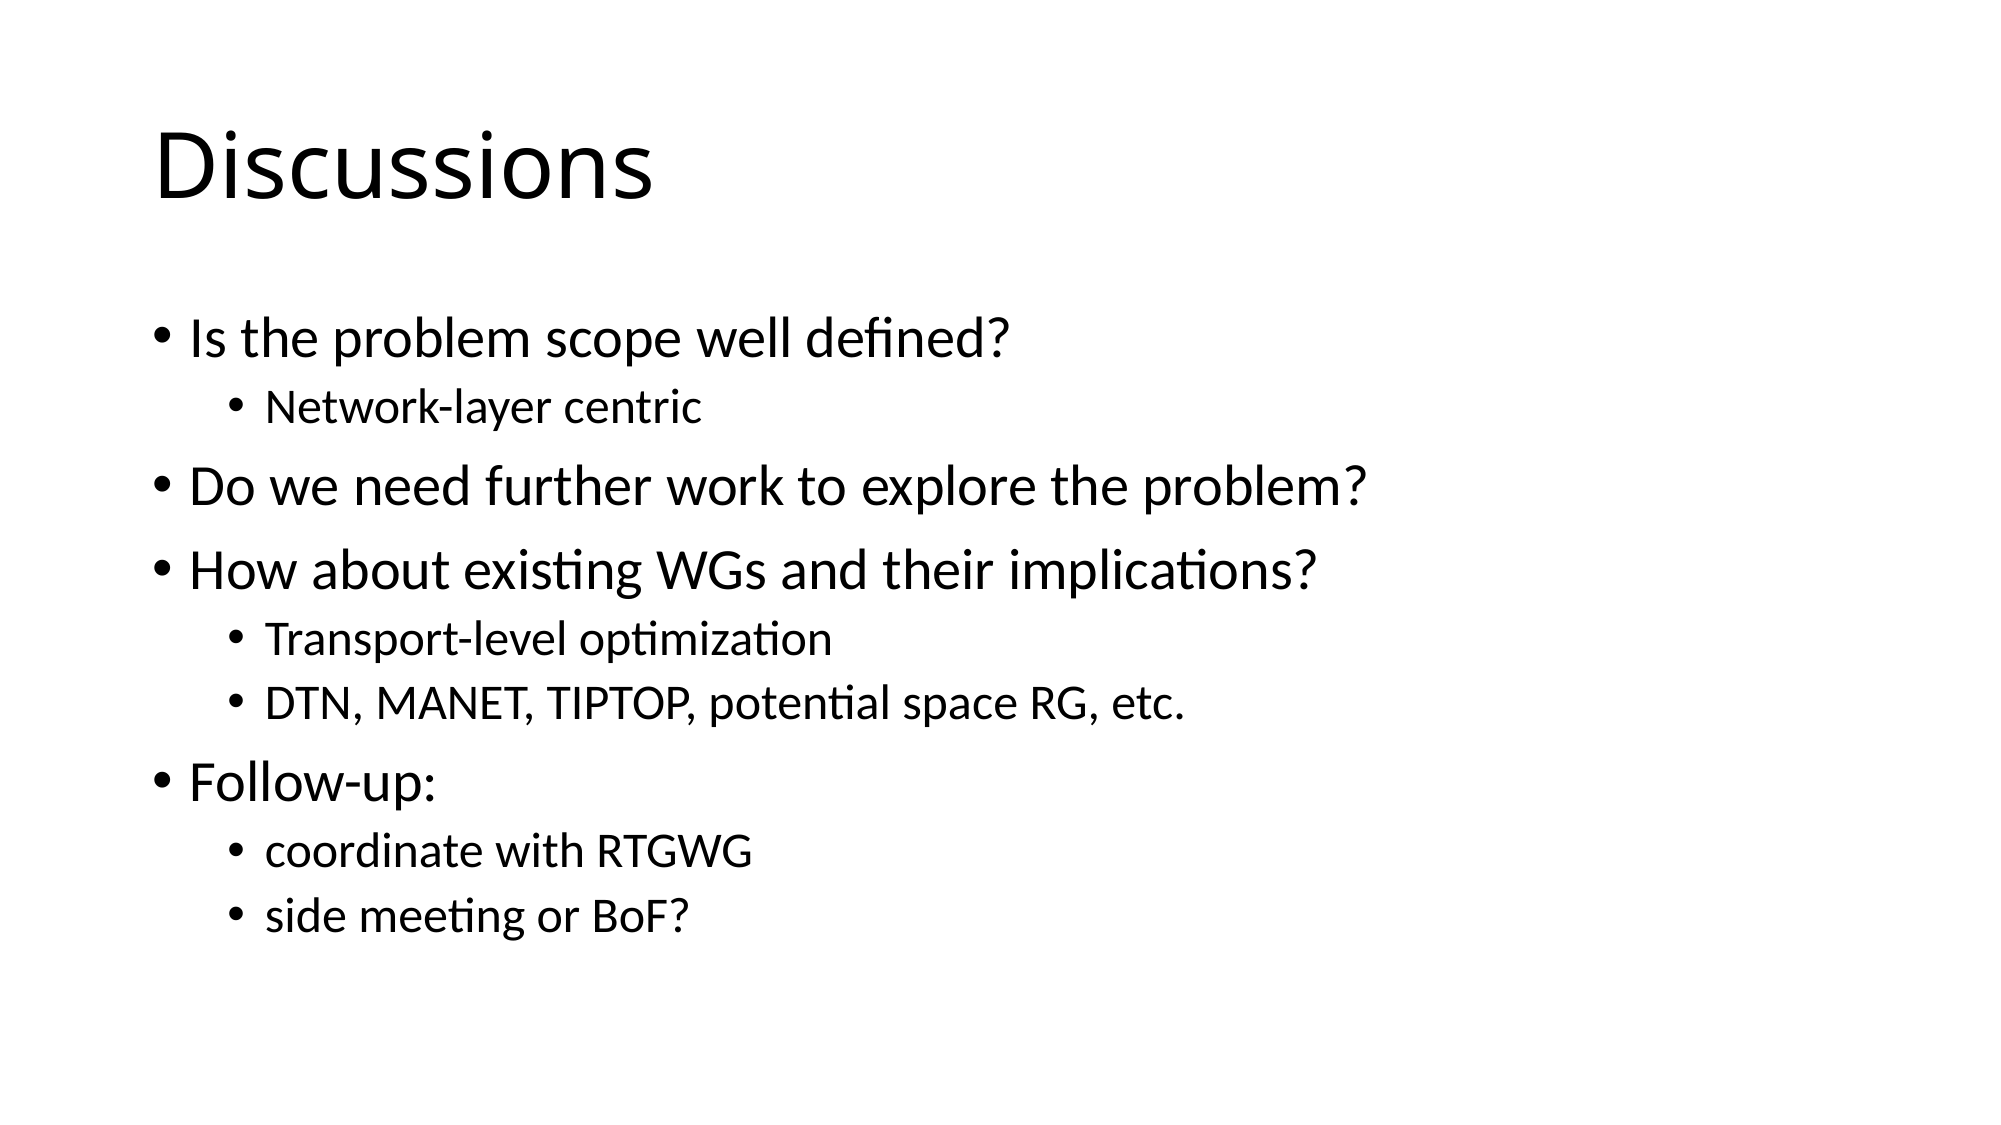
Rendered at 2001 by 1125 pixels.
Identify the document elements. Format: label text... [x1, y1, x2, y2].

list Is the problem scope well defined? Network-layer centric Do we need further work to explore the problem? How about existing WGs and their implications? Transport-level optimization DTN, MANET, TIPTOP, potential space RG, etc. Follow-up: coordinate with RTGWG side meeting or BoF? [137, 299, 1863, 1014]
title Discussions [137, 59, 1863, 278]
